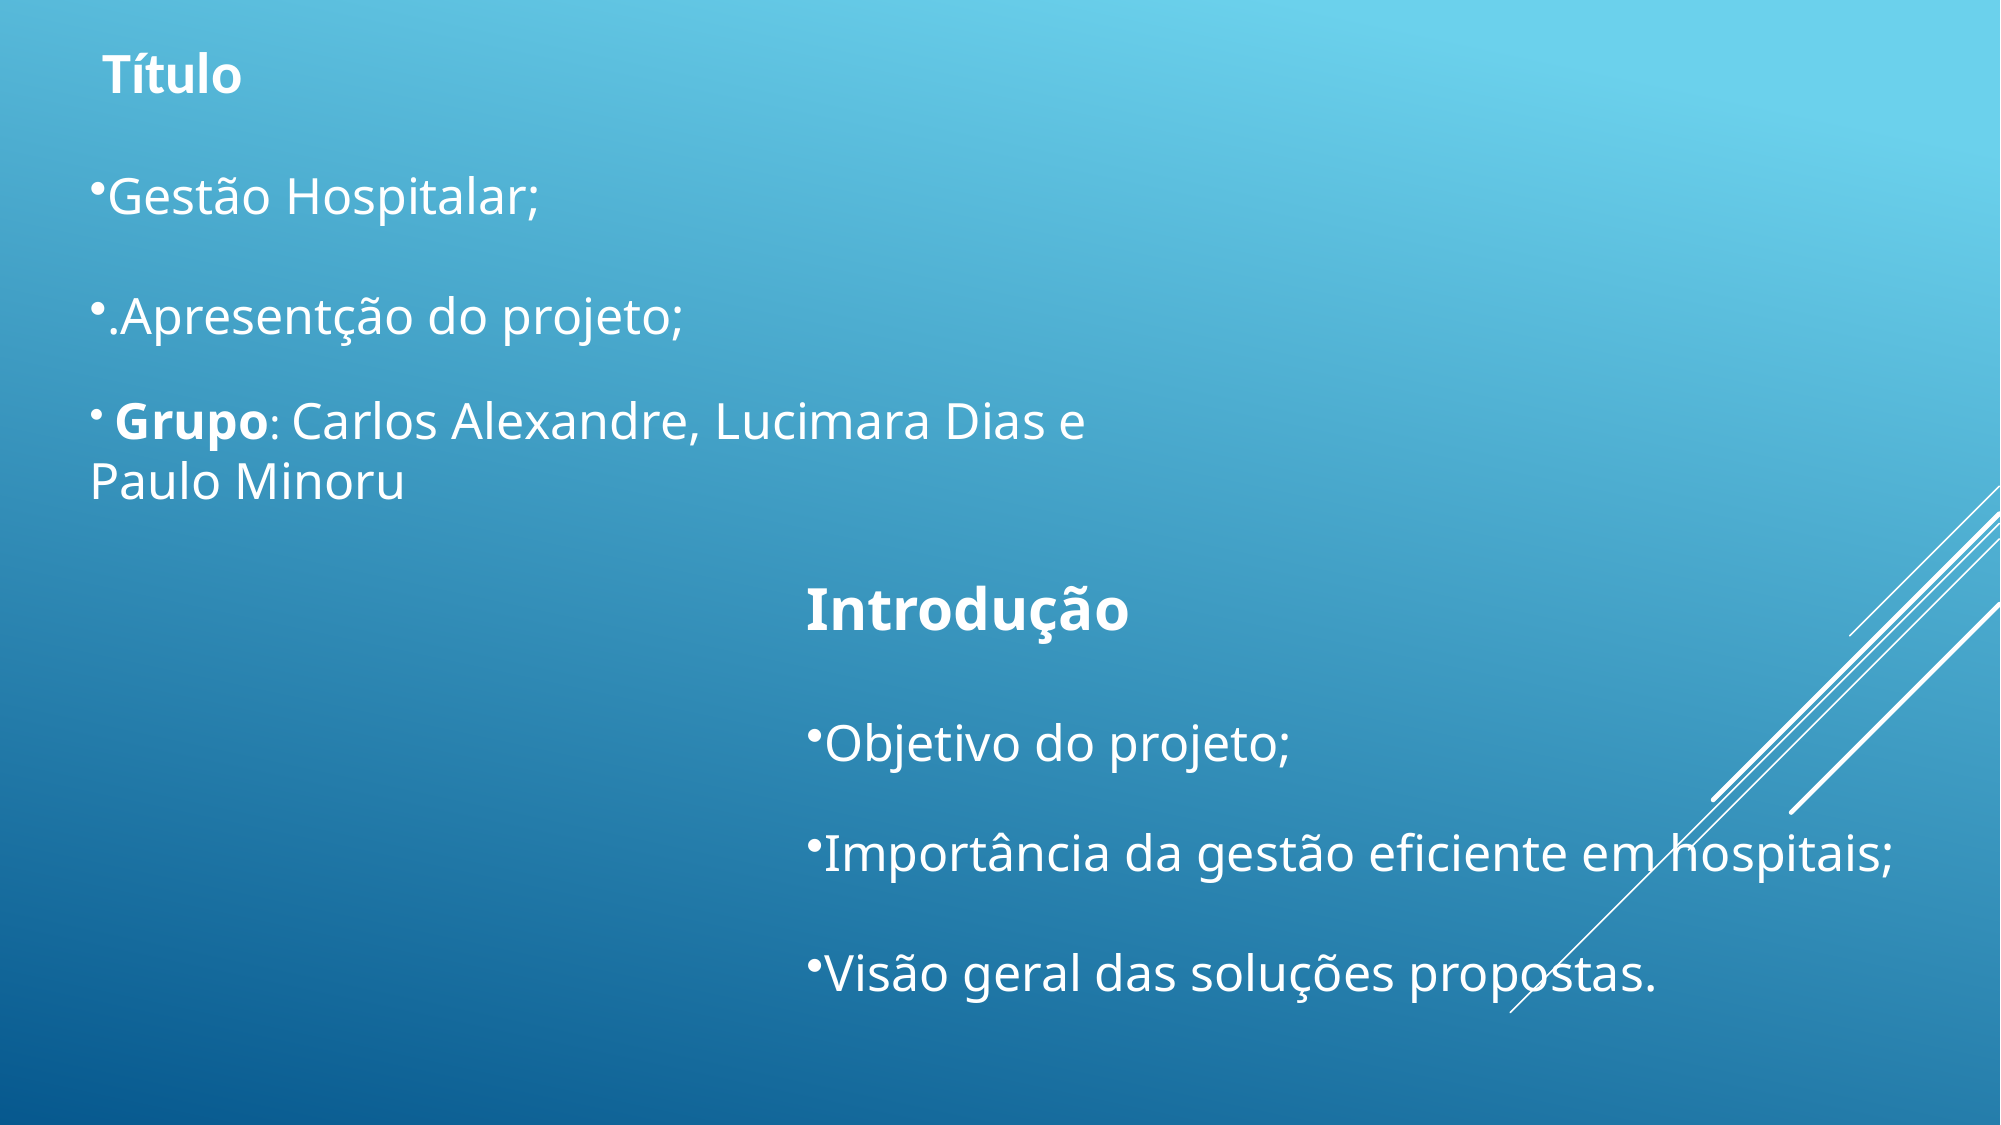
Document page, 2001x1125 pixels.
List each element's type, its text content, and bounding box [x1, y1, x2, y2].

text_box Título Gestão Hospitalar; .Apresentção do projeto; Grupo: Carlos Alexandre, Lucimara Dias e Paulo Minoru [74, 27, 1235, 563]
text_box Introdução Objetivo do projeto; Importância da gestão eficiente em hospitais; Visão geral das soluções propostas. [791, 564, 1952, 1010]
